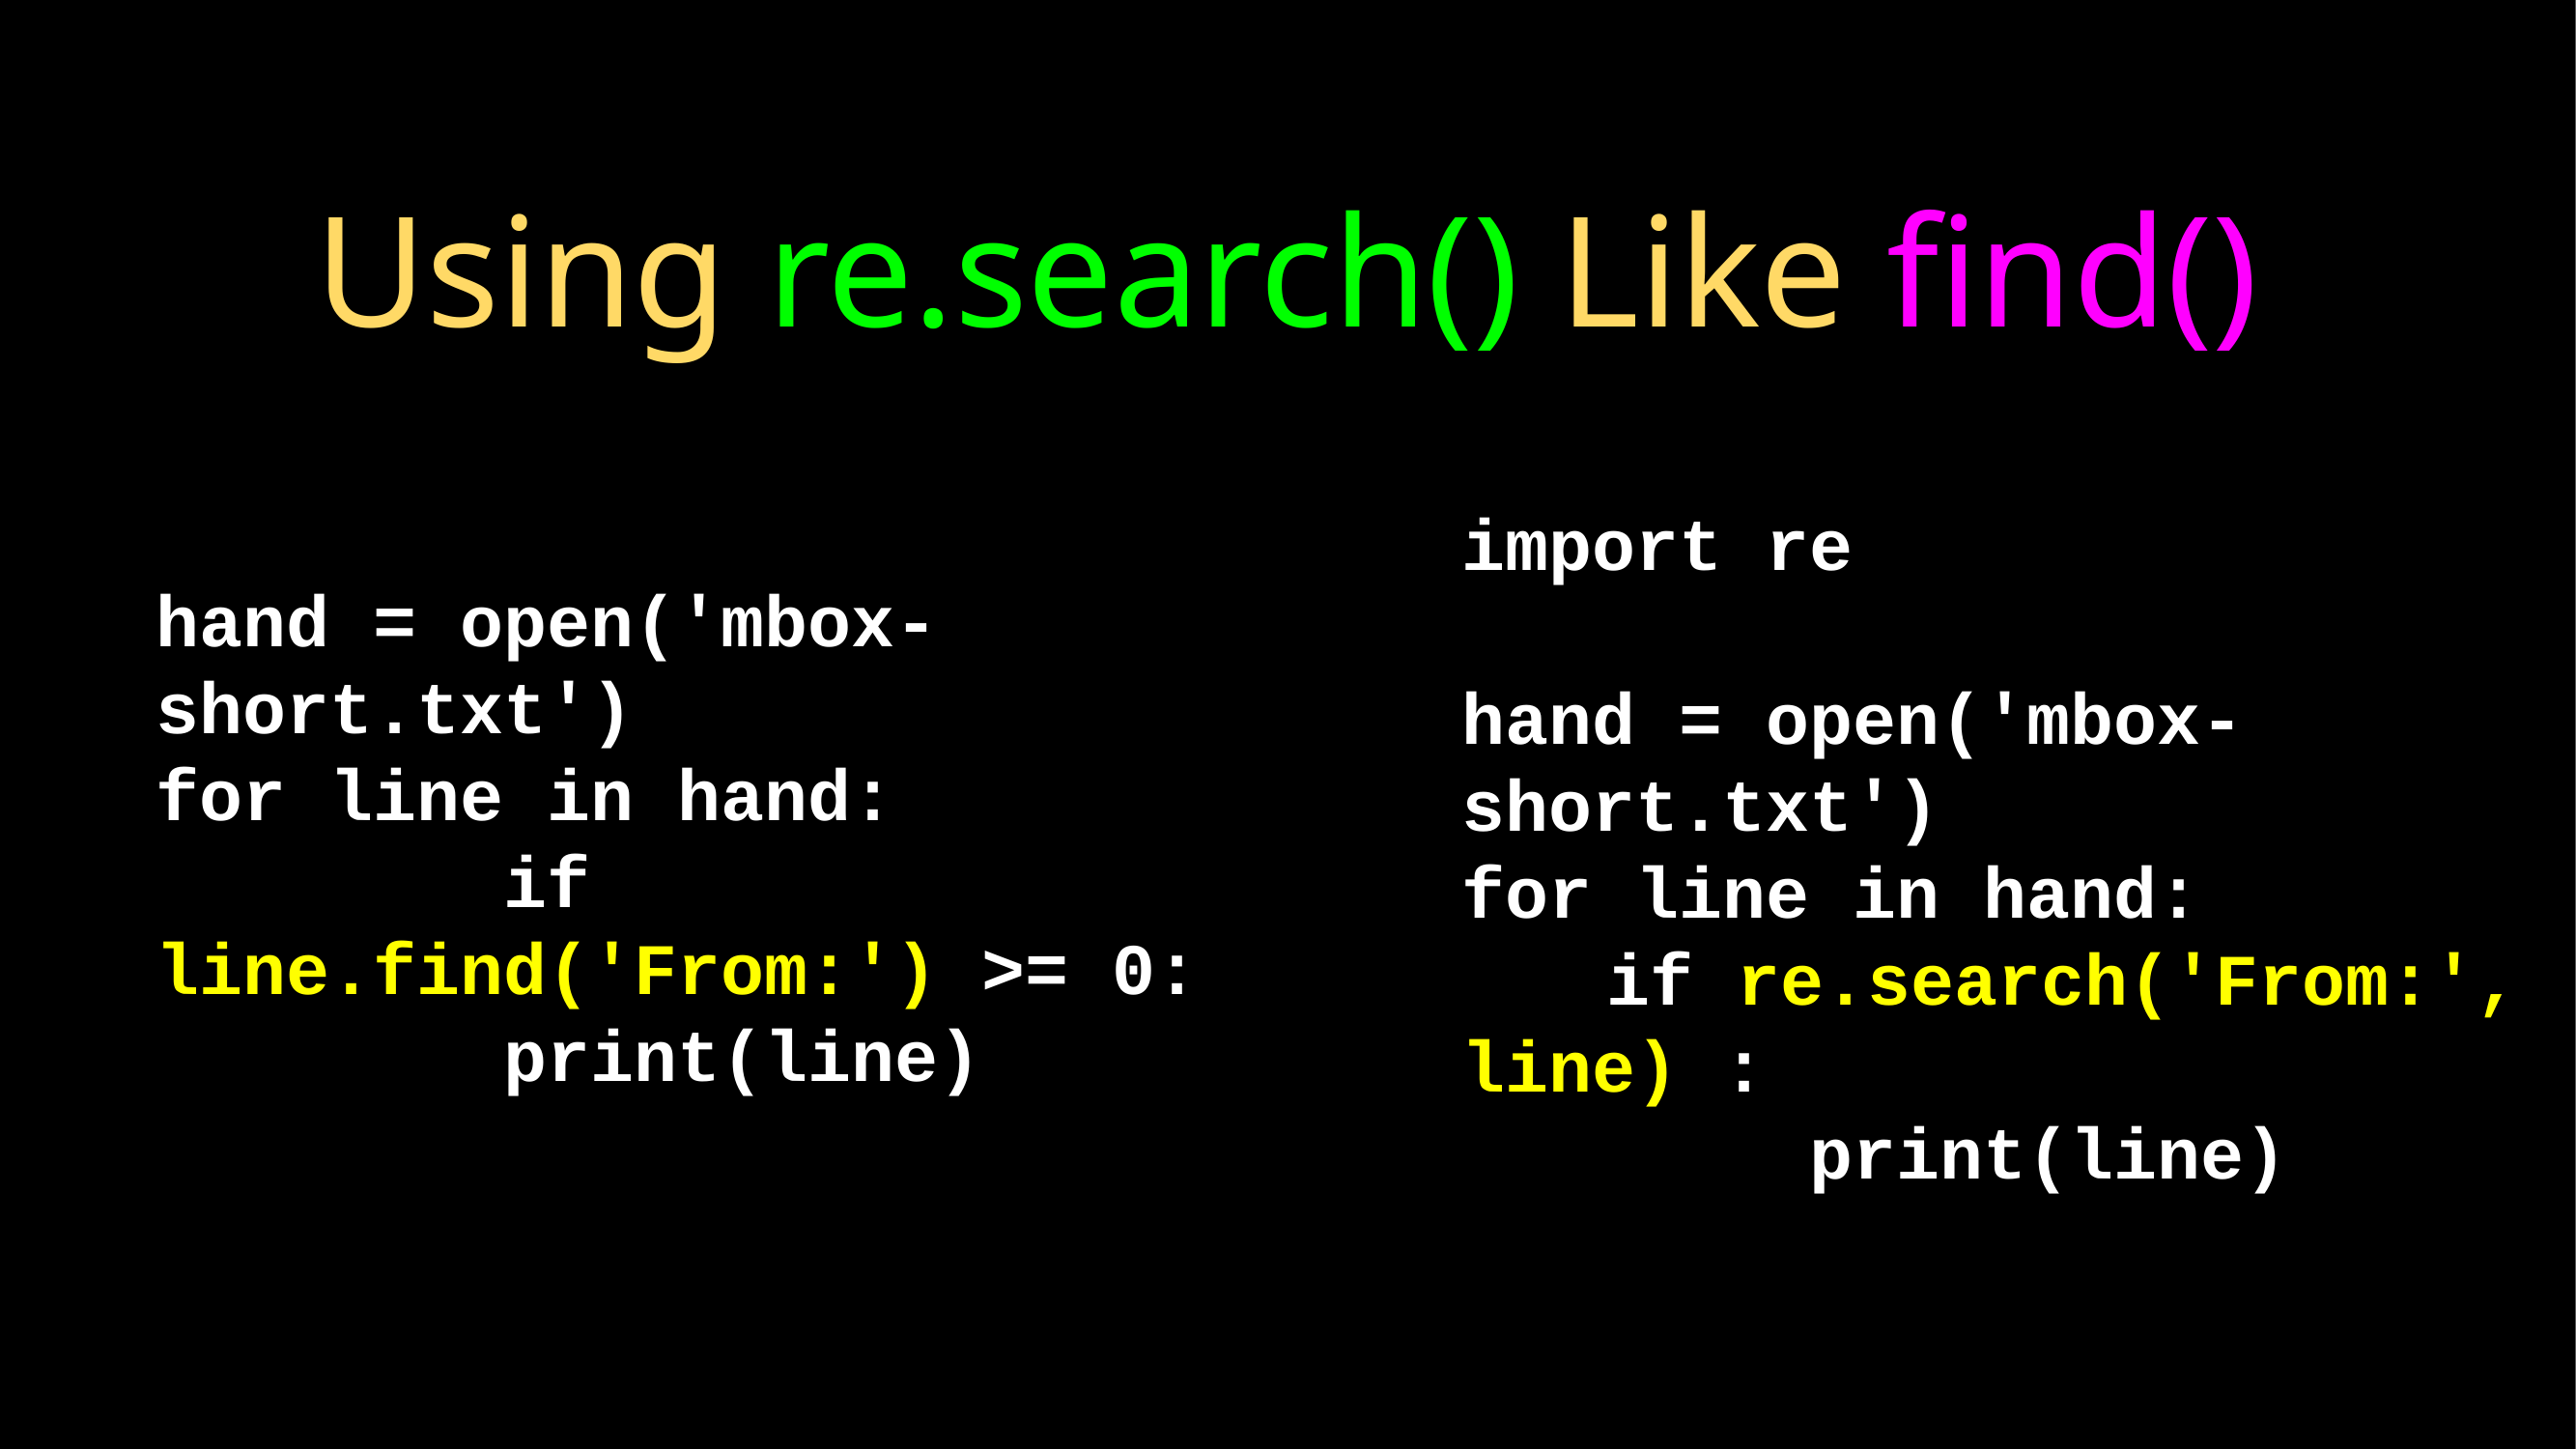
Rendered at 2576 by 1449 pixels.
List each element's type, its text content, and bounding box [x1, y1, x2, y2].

text_box hand = open('mbox-short.txt') for line in hand: if line.find('From:') >= 0: print(line) [156, 579, 1265, 1092]
text_box import re hand = open('mbox-short.txt') for line in hand: if re.search('From:', line) : print(line) [1462, 540, 2576, 1151]
title Using re.search() Like find() [183, 128, 2391, 403]
